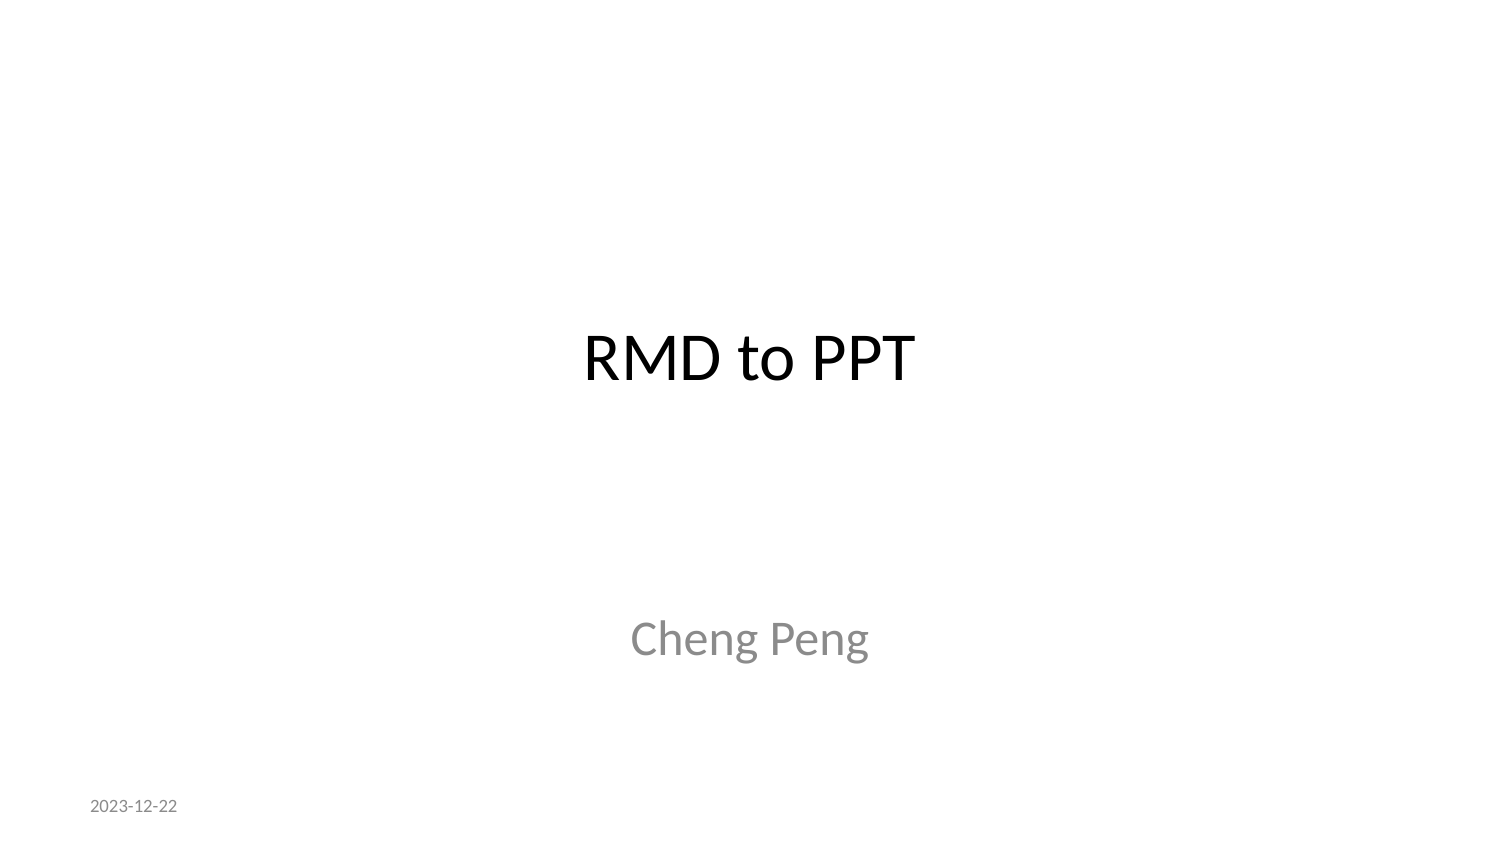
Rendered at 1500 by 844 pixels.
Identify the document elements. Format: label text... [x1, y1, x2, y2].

subtitle Cheng Peng [225, 478, 1275, 694]
title RMD to PPT [112, 262, 1388, 443]
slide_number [75, 782, 425, 827]
